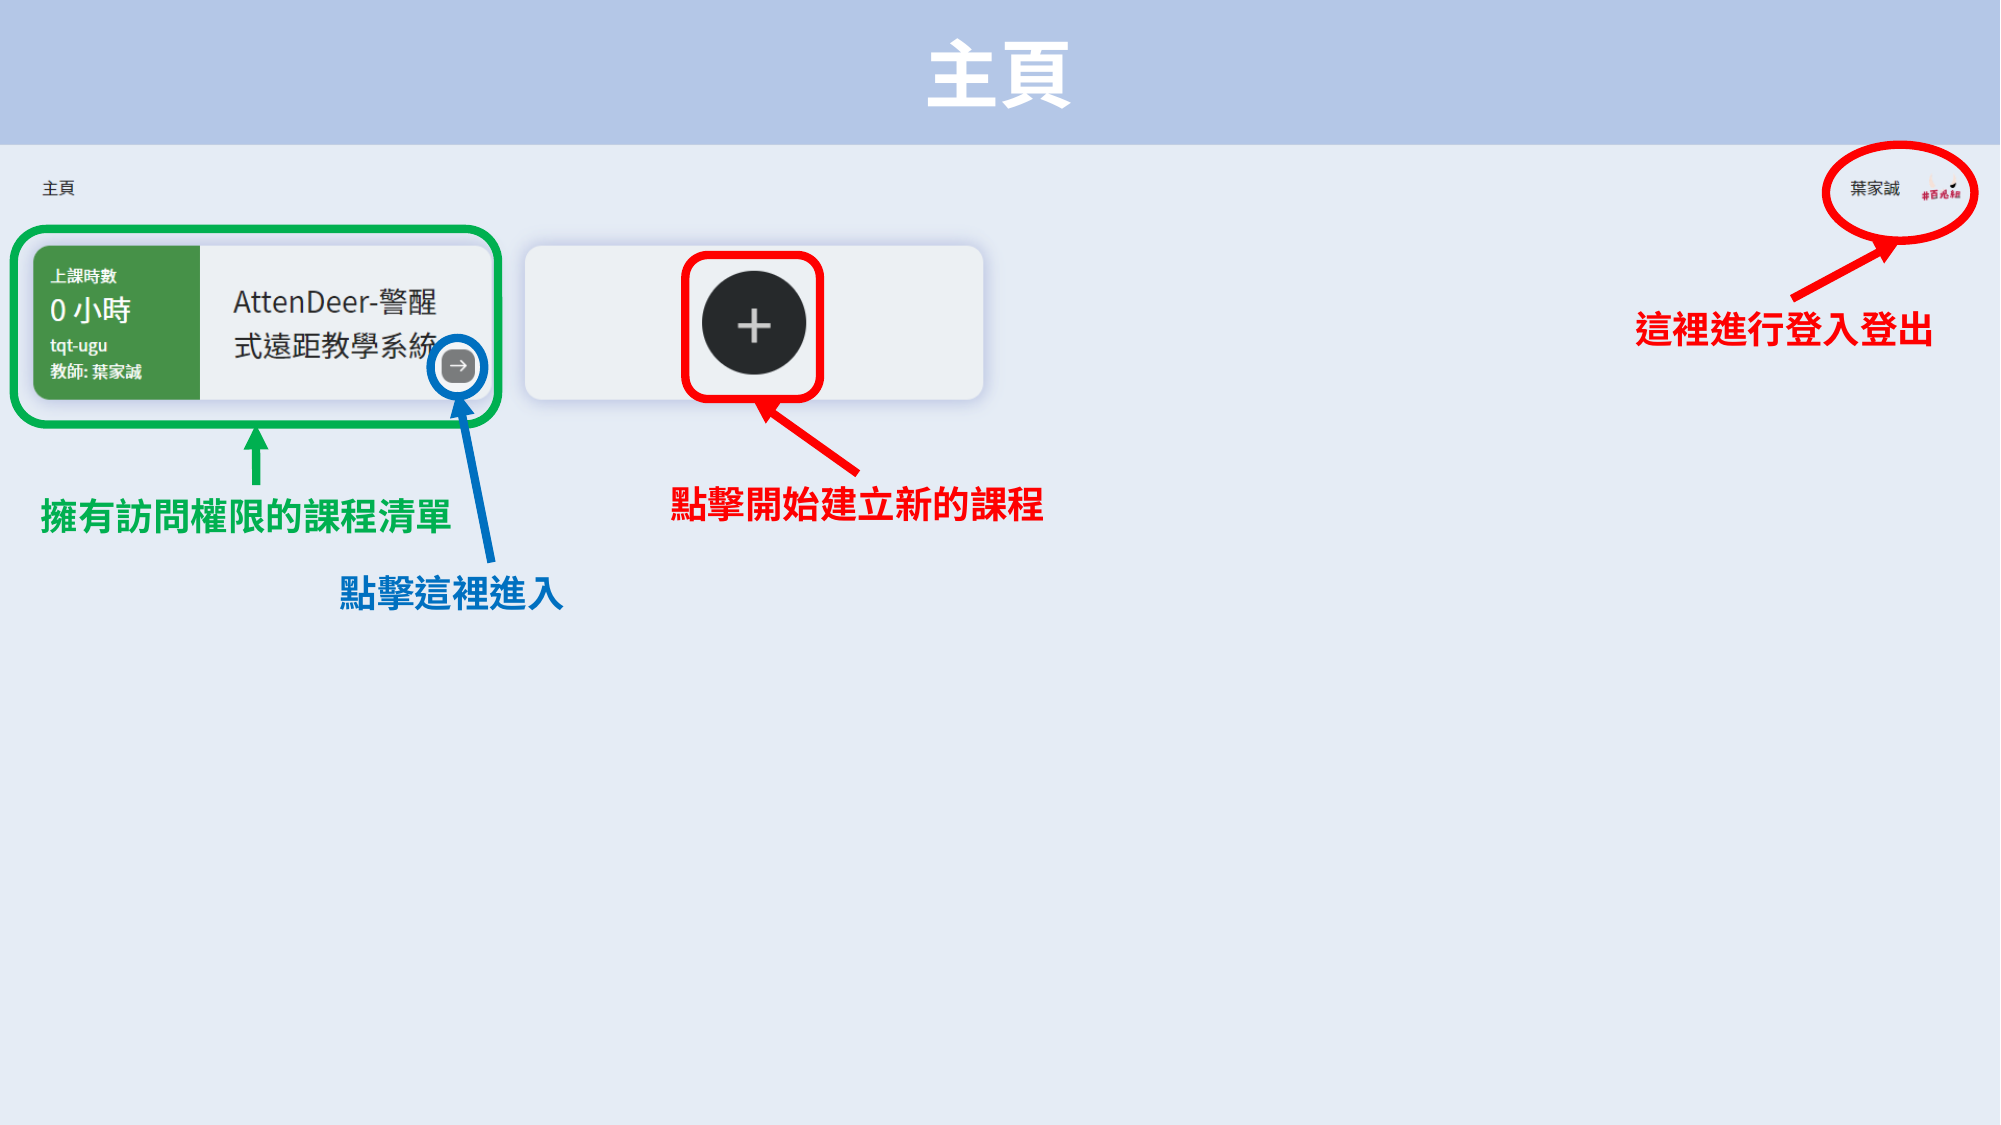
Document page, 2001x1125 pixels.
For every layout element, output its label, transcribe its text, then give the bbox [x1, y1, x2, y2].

picture [0, 144, 2000, 1125]
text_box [1791, 240, 1901, 299]
text_box 主頁 [0, 0, 2000, 144]
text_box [457, 396, 492, 563]
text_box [752, 399, 858, 474]
